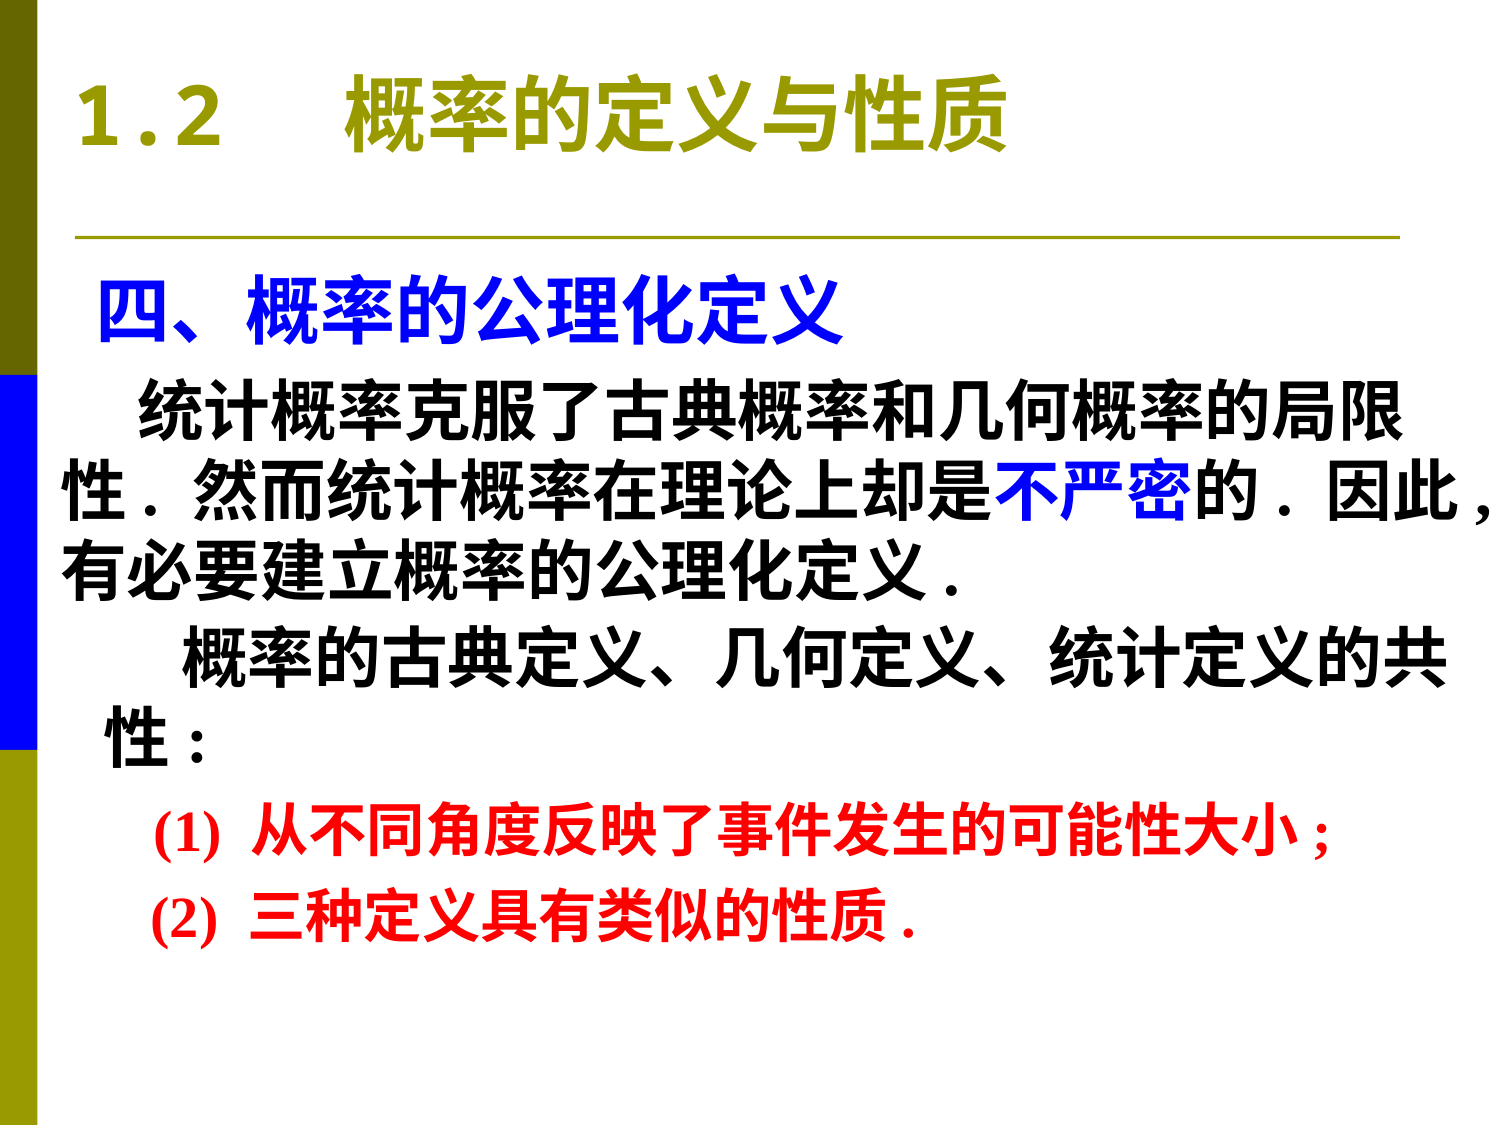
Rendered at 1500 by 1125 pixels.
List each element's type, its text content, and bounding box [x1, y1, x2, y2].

text_box (1) 从不同角度反映了事件发生的可能性大小; [138, 785, 1362, 871]
text_box 概率的古典定义、几何定义、统计定义的共 性: [89, 608, 1480, 784]
text_box (2) 三种定义具有类似的性质. [135, 871, 946, 957]
text_box 1.2 概率的定义与性质 [59, 54, 1063, 170]
text_box 四、概率的公理化定义 [80, 256, 878, 361]
text_box 统计概率克服了古典概率和几何概率的局限 性. 然而统计概率在理论上却是不严密的. 因此, 有必要建立概率的公理化定义. [45, 361, 1500, 617]
